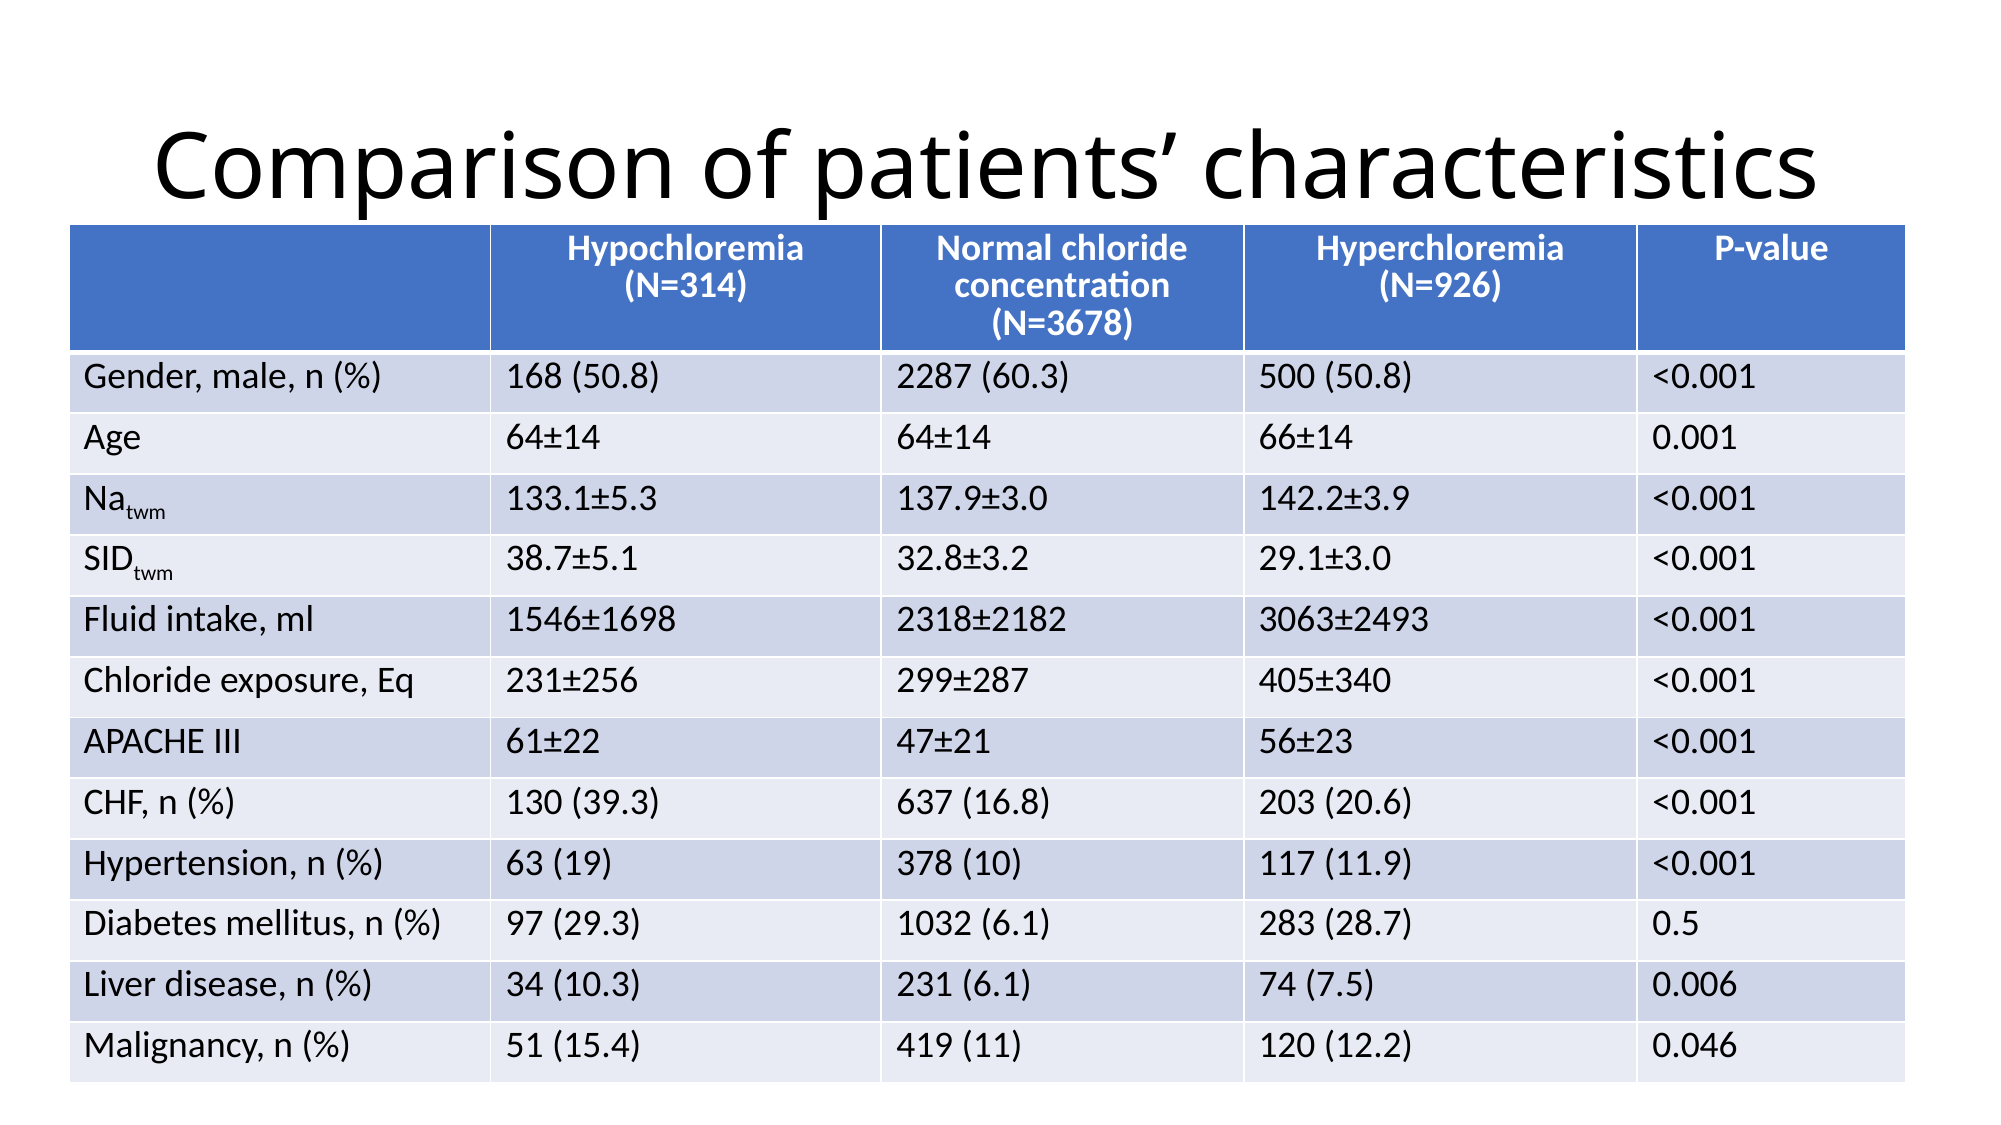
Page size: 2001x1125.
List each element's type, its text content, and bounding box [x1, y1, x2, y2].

table_cell <0.001 [1638, 597, 1905, 656]
table_cell 500 (50.8) [1245, 355, 1636, 412]
table_cell 32.8±3.2 [882, 536, 1243, 595]
table_cell <0.001 [1638, 779, 1905, 838]
table_cell Gender, male, n (%) [70, 355, 490, 412]
table_cell Fluid intake, ml [70, 597, 490, 656]
table_cell <0.001 [1638, 840, 1905, 899]
table_cell Hypertension, n (%) [70, 840, 490, 899]
table_cell 130 (39.3) [491, 779, 880, 838]
table_cell 283 (28.7) [1245, 901, 1636, 960]
table_cell 61±22 [491, 718, 880, 777]
table_cell 66±14 [1245, 414, 1636, 473]
table_cell 137.9±3.0 [882, 475, 1243, 534]
table_cell Chloride exposure, Eq [70, 658, 490, 717]
table_cell 1546±1698 [491, 597, 880, 656]
table_cell 0.006 [1638, 962, 1905, 1021]
table_cell 1032 (6.1) [882, 901, 1243, 960]
table_cell 34 (10.3) [491, 962, 880, 1021]
table_cell CHF, n (%) [70, 779, 490, 838]
table_cell 74 (7.5) [1245, 962, 1636, 1021]
table_cell 97 (29.3) [491, 901, 880, 960]
table_cell <0.001 [1638, 536, 1905, 595]
table_header P-value [1638, 225, 1905, 350]
table_cell 142.2±3.9 [1245, 475, 1636, 534]
table_cell 637 (16.8) [882, 779, 1243, 838]
table_cell Malignancy, n (%) [70, 1023, 490, 1082]
table_cell 0.046 [1638, 1023, 1905, 1082]
table_cell 405±340 [1245, 658, 1636, 717]
table_cell Age [70, 414, 490, 473]
table_cell APACHE III [70, 718, 490, 777]
table_cell <0.001 [1638, 475, 1905, 534]
table_cell 203 (20.6) [1245, 779, 1636, 838]
table_cell 63 (19) [491, 840, 880, 899]
table_cell 29.1±3.0 [1245, 536, 1636, 595]
table_cell 56±23 [1245, 718, 1636, 777]
table_cell 120 (12.2) [1245, 1023, 1636, 1082]
table_cell <0.001 [1638, 658, 1905, 717]
table_cell 64±14 [882, 414, 1243, 473]
table_cell 47±21 [882, 718, 1243, 777]
title Comparison of patients’ characteristics [137, 59, 1863, 223]
table_cell 419 (11) [882, 1023, 1243, 1082]
table_cell 3063±2493 [1245, 597, 1636, 656]
table_cell SIDtwm [70, 536, 490, 595]
table_header Normal chloride concentration (N=3678) [882, 225, 1243, 350]
table_cell Liver disease, n (%) [70, 962, 490, 1021]
table_cell 117 (11.9) [1245, 840, 1636, 899]
table_header [70, 225, 490, 350]
table_cell Natwm [70, 475, 490, 534]
table_cell 0.001 [1638, 414, 1905, 473]
table_cell 2318±2182 [882, 597, 1243, 656]
table_cell 0.5 [1638, 901, 1905, 960]
table_cell 231 (6.1) [882, 962, 1243, 1021]
table_cell Diabetes mellitus, n (%) [70, 901, 490, 960]
table_cell 133.1±5.3 [491, 475, 880, 534]
table_cell 231±256 [491, 658, 880, 717]
table_header Hypochloremia (N=314) [491, 225, 880, 350]
table_cell 378 (10) [882, 840, 1243, 899]
table_cell 38.7±5.1 [491, 536, 880, 595]
table_cell <0.001 [1638, 718, 1905, 777]
table_cell 2287 (60.3) [882, 355, 1243, 412]
table_header Hyperchloremia (N=926) [1245, 225, 1636, 350]
table_cell 51 (15.4) [491, 1023, 880, 1082]
table_cell <0.001 [1638, 355, 1905, 412]
table_cell 168 (50.8) [491, 355, 880, 412]
table_cell 299±287 [882, 658, 1243, 717]
table_cell 64±14 [491, 414, 880, 473]
